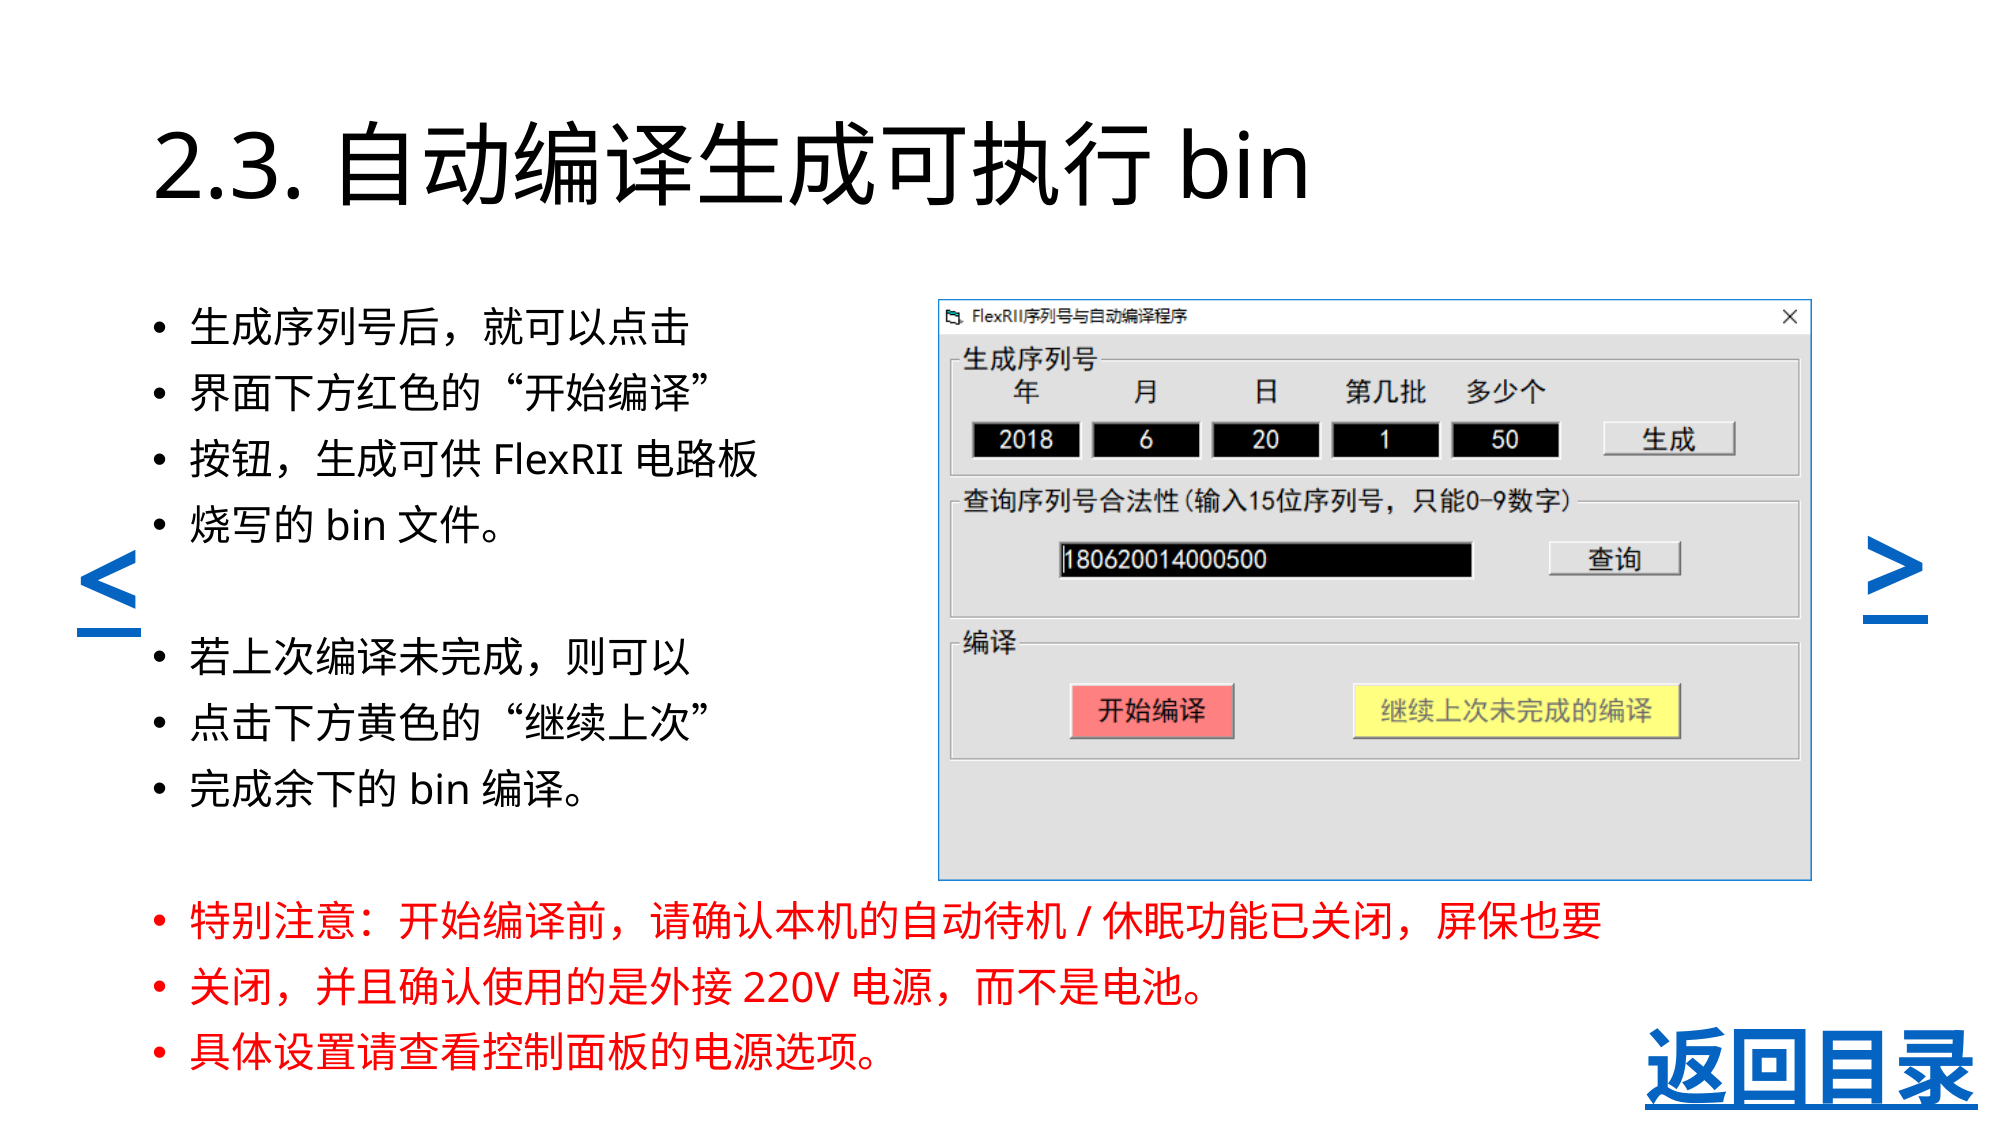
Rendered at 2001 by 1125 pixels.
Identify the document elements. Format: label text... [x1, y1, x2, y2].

text_box > [1848, 486, 1943, 655]
title 2.3.自动编译生成可执行bin [137, 59, 1863, 278]
text_box 返回目录 [1630, 1007, 1994, 1125]
text_box < [61, 500, 157, 669]
picture [938, 299, 1812, 881]
list 生成序列号后，就可以点击 界面下方红色的“开始编译” 按钮，生成可供FlexRII电路板 烧写的bin文件。 若上次编译未完成，则可以 点击下方黄色的“继续上次” 完成余下的bin编译。 特别注意：开始编译前，请确认本机的自动待机/休眠功能已关闭，屏保也要 关闭，并且确认使用的是外接220V电源，而不是电池。 具体设置请查看控制面板的电源选项。 [137, 299, 1629, 1100]
